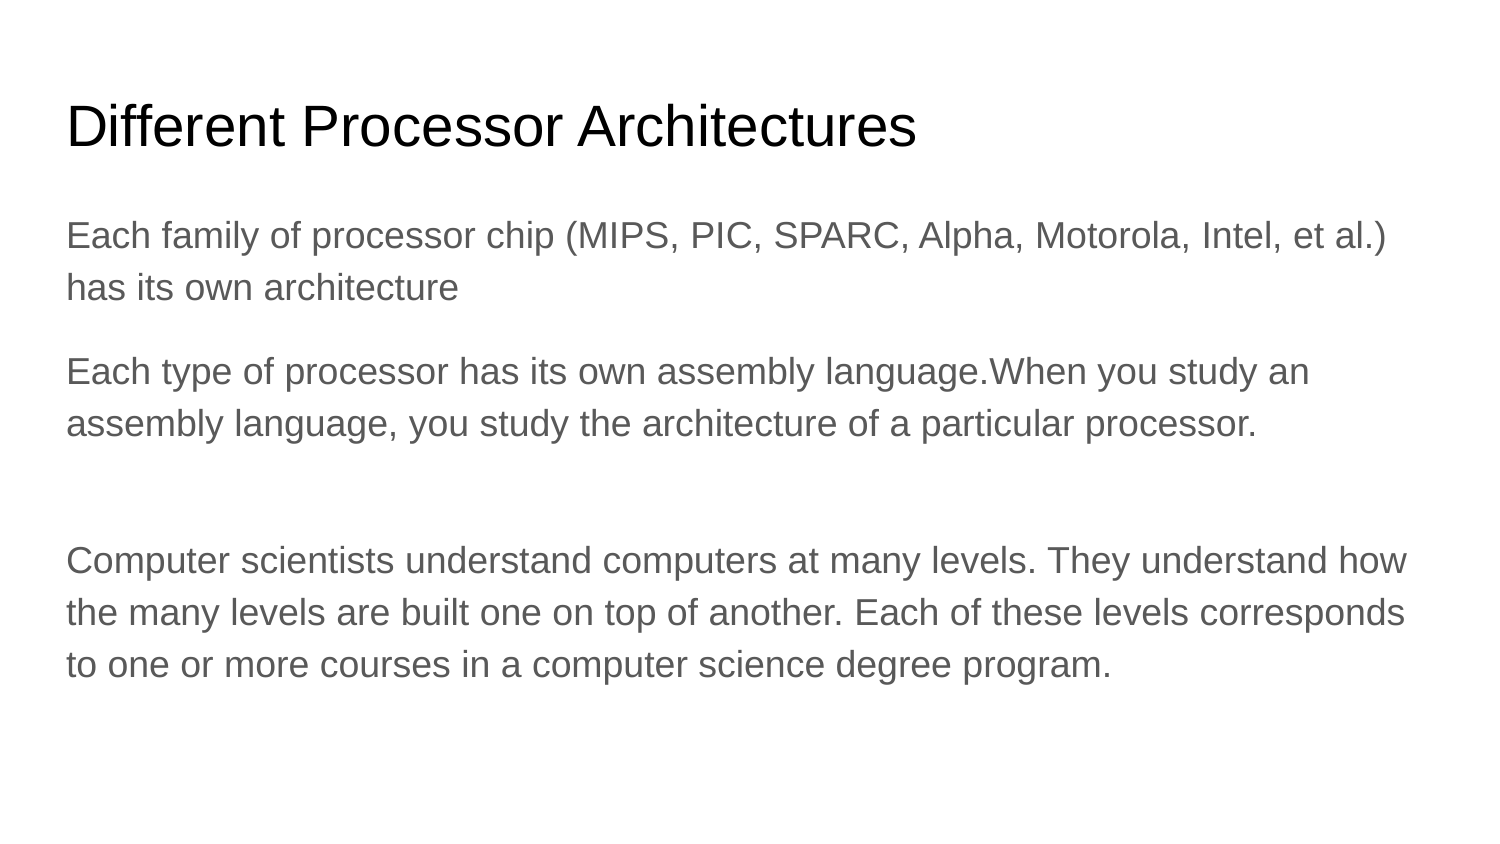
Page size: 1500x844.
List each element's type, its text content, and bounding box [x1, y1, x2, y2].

title Different Processor Architectures [51, 72, 1449, 167]
list Each family of processor chip (MIPS, PIC, SPARC, Alpha, Motorola, Intel, et al.) has its own architecture Each type of processor has its own assembly language.When you study an assembly language, you study the architecture of a particular processor. Computer scientists understand computers at many levels. They understand how the many levels are built one on top of another. Each of these levels corresponds to one or more courses in a computer science degree program. [51, 189, 1449, 750]
